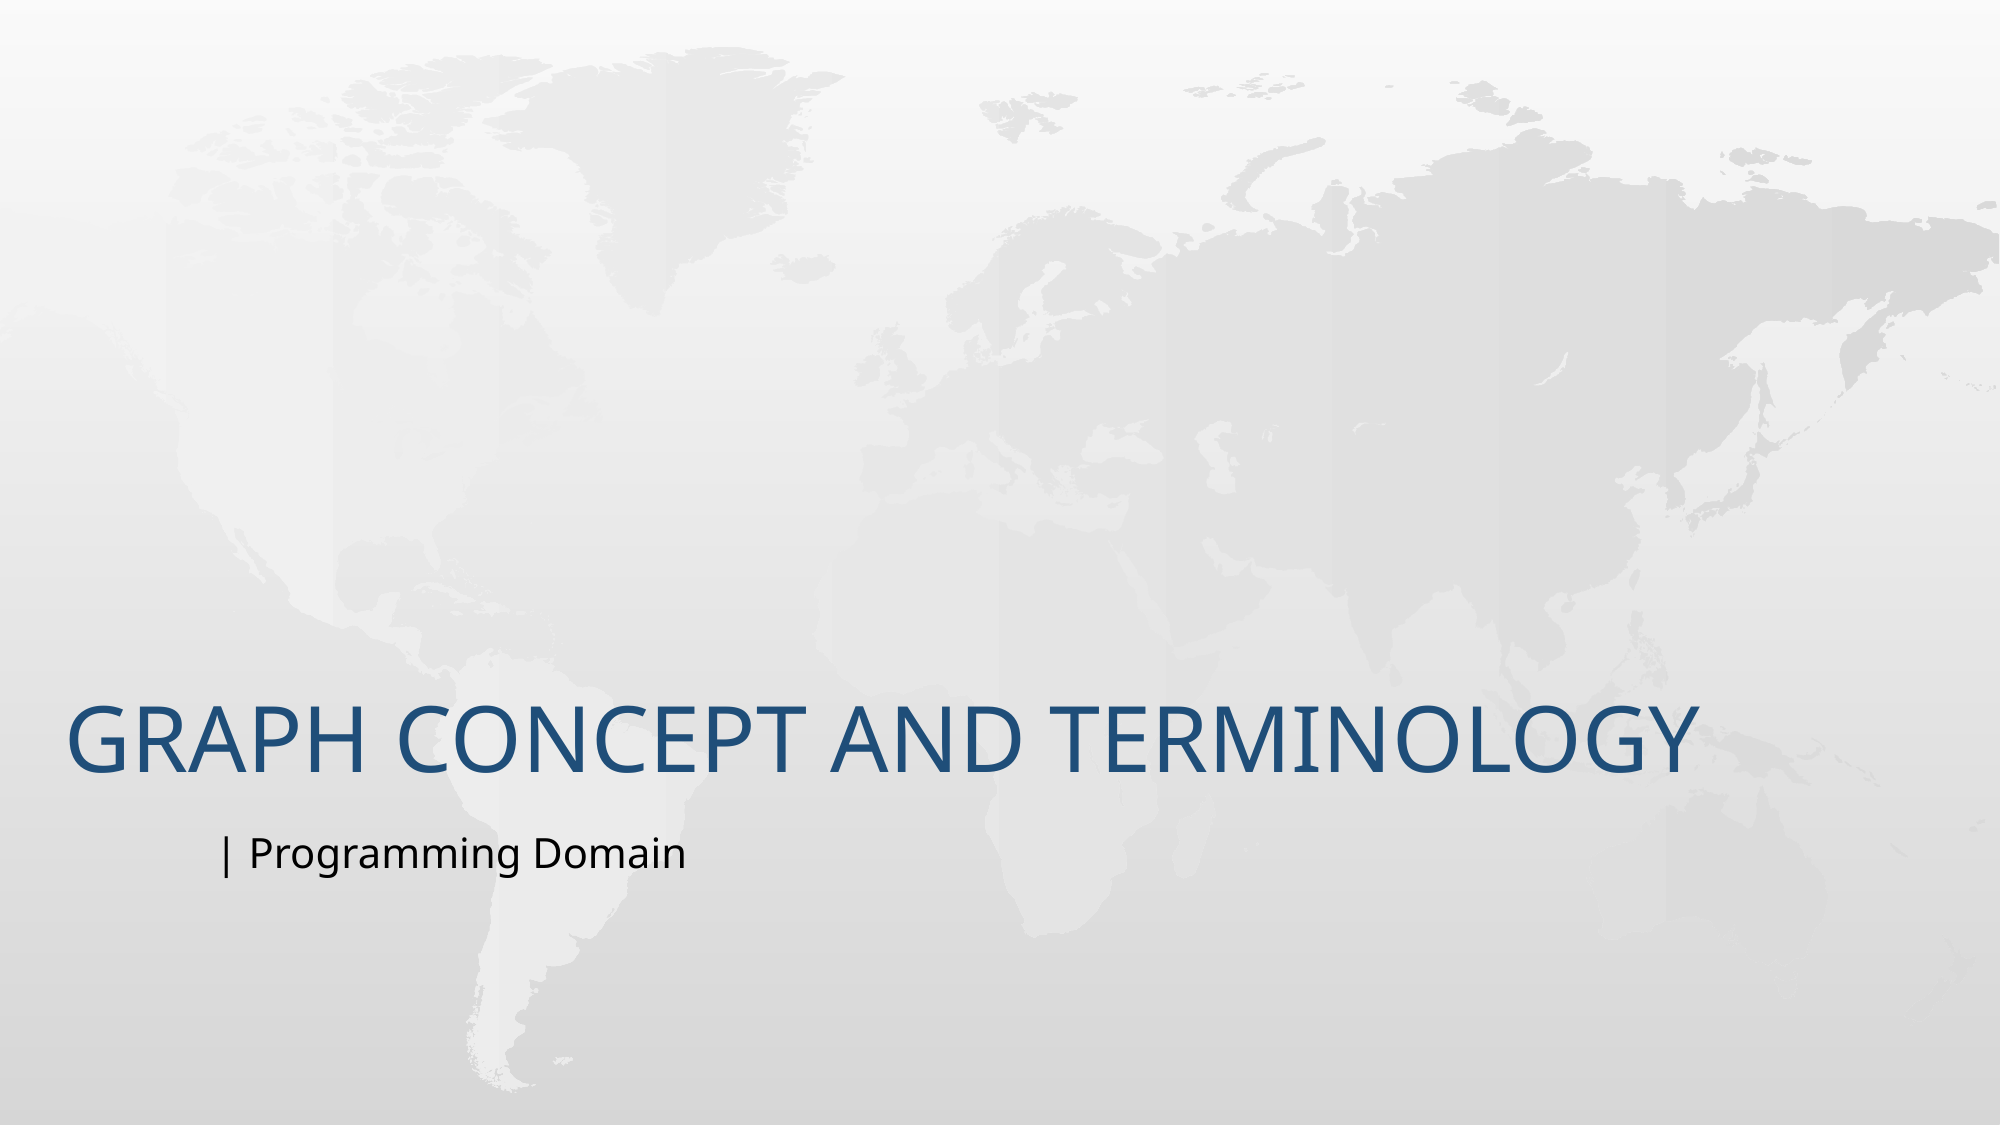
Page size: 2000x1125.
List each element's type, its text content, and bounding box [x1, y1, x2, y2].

subtitle | Programming Domain [199, 825, 1488, 1013]
title Graph concept and terminology [49, 299, 1800, 800]
